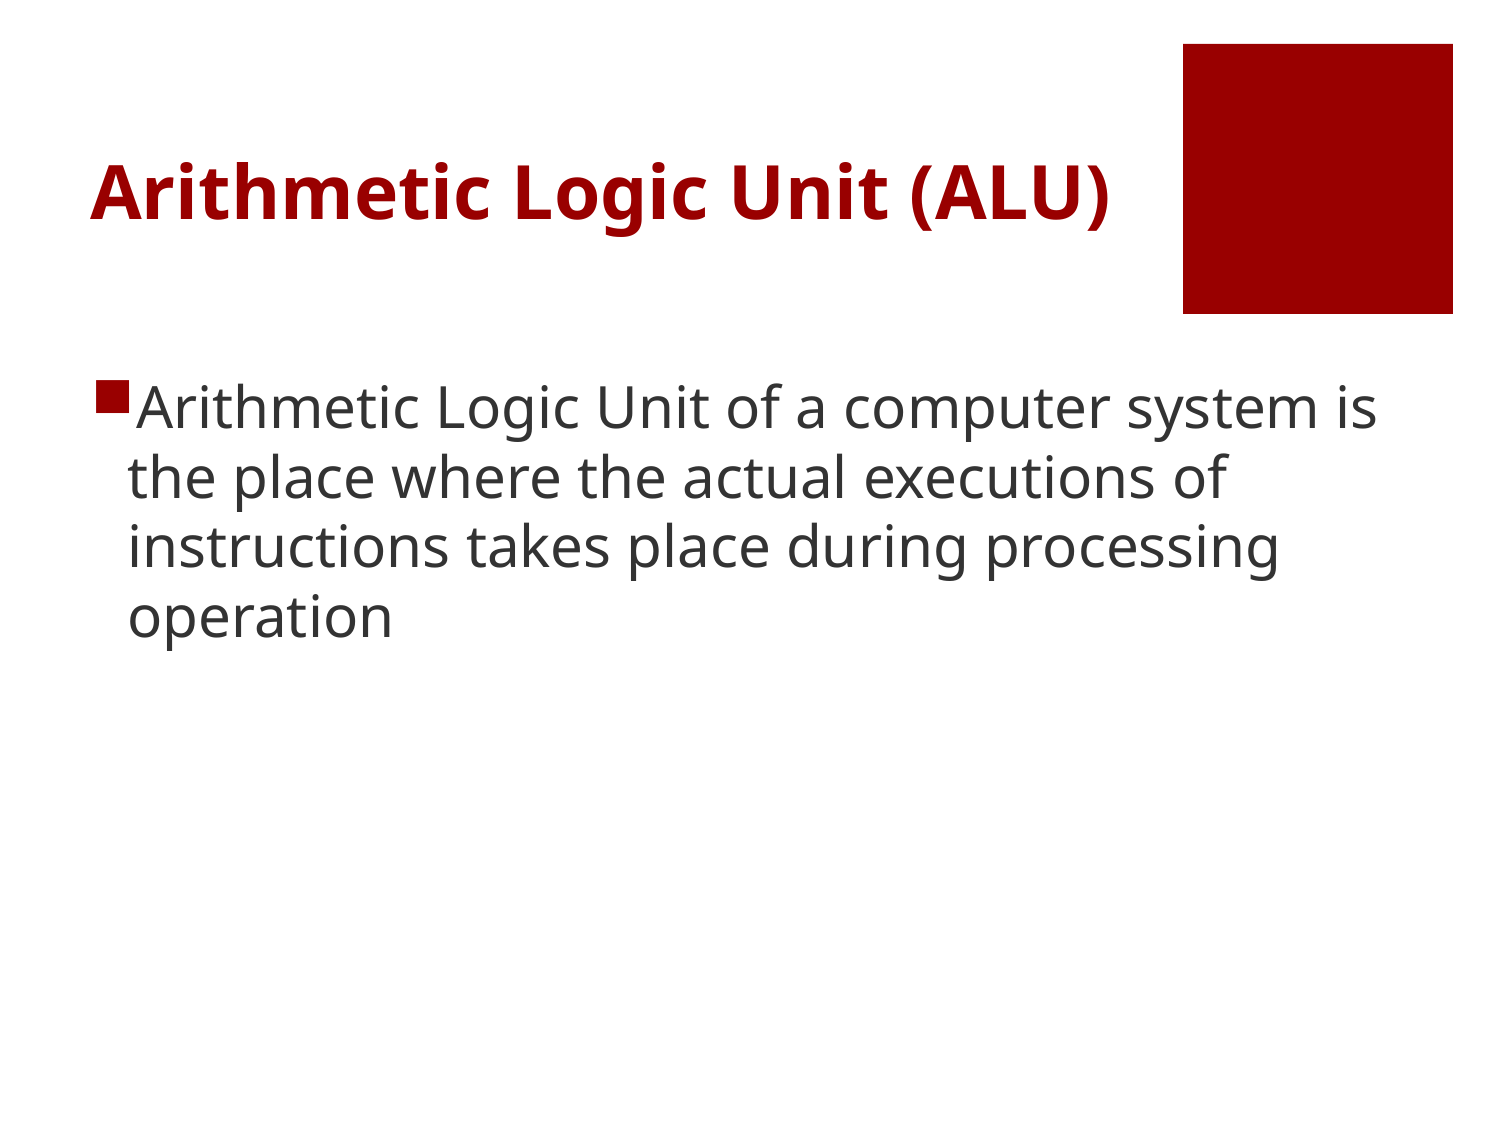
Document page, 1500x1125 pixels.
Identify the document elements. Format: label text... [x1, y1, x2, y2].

list Arithmetic Logic Unit of a computer system is the place where the actual executions of instructions takes place during processing operation [75, 362, 1449, 1005]
title Arithmetic Logic Unit (ALU) [75, 54, 1143, 242]
